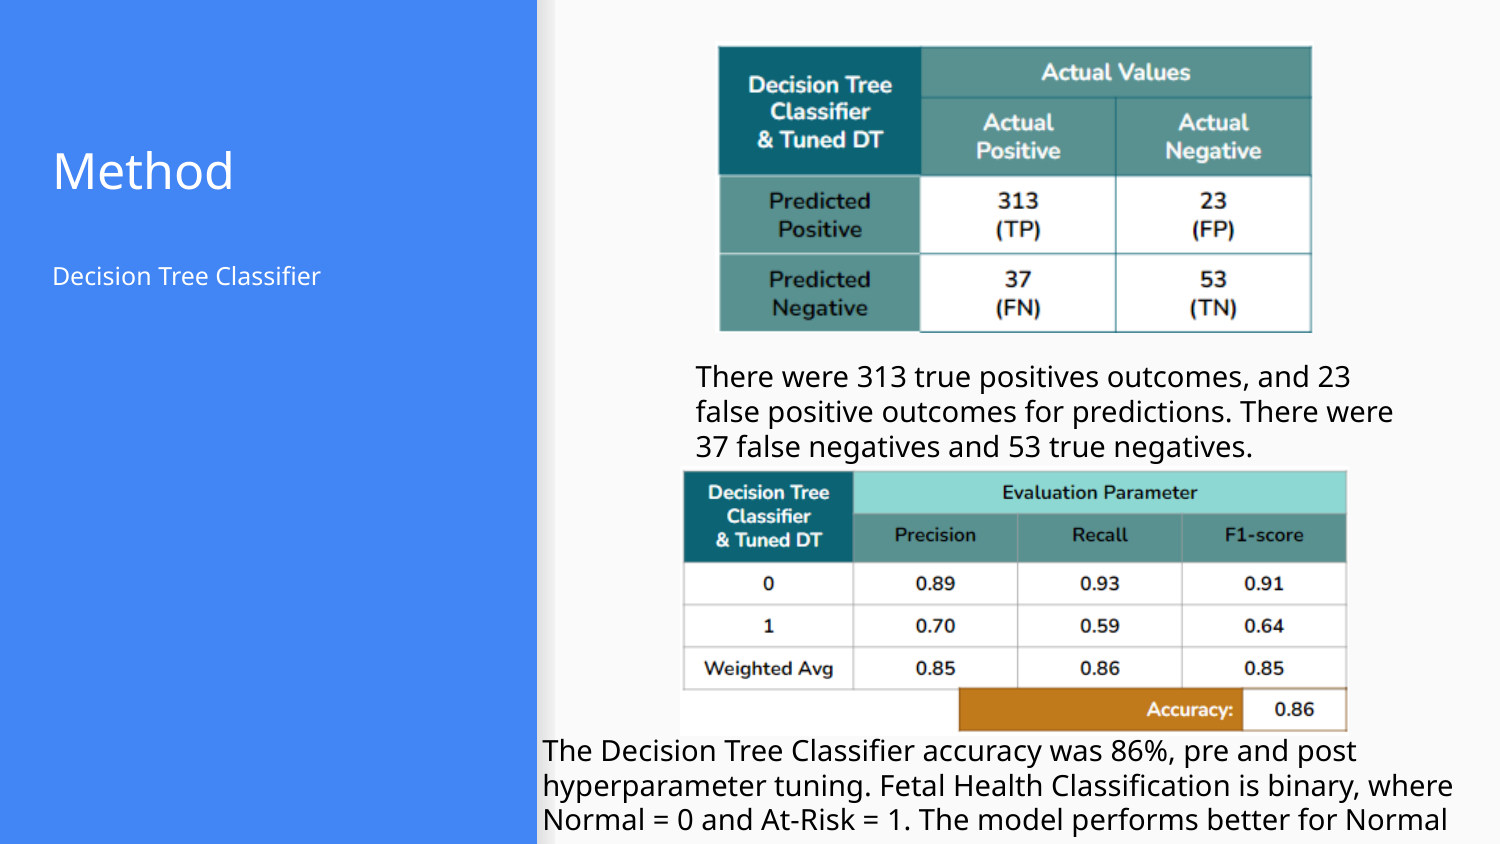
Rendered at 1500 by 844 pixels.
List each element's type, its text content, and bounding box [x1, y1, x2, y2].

picture [715, 41, 1314, 333]
picture [680, 466, 1349, 736]
title Method [37, 58, 498, 216]
list Decision Tree Classifier [37, 240, 498, 760]
text_box The Decision Tree Classifier accuracy was 86%, pre and post hyperparameter tuning. Fetal Health Classification is binary, where Normal = 0 and At-Risk = 1. The model performs better for Normal outcomes. [527, 716, 1500, 844]
text_box There were 313 true positives outcomes, and 23 false positive outcomes for predictions. There were 37 false negatives and 53 true negatives. [680, 343, 1437, 479]
